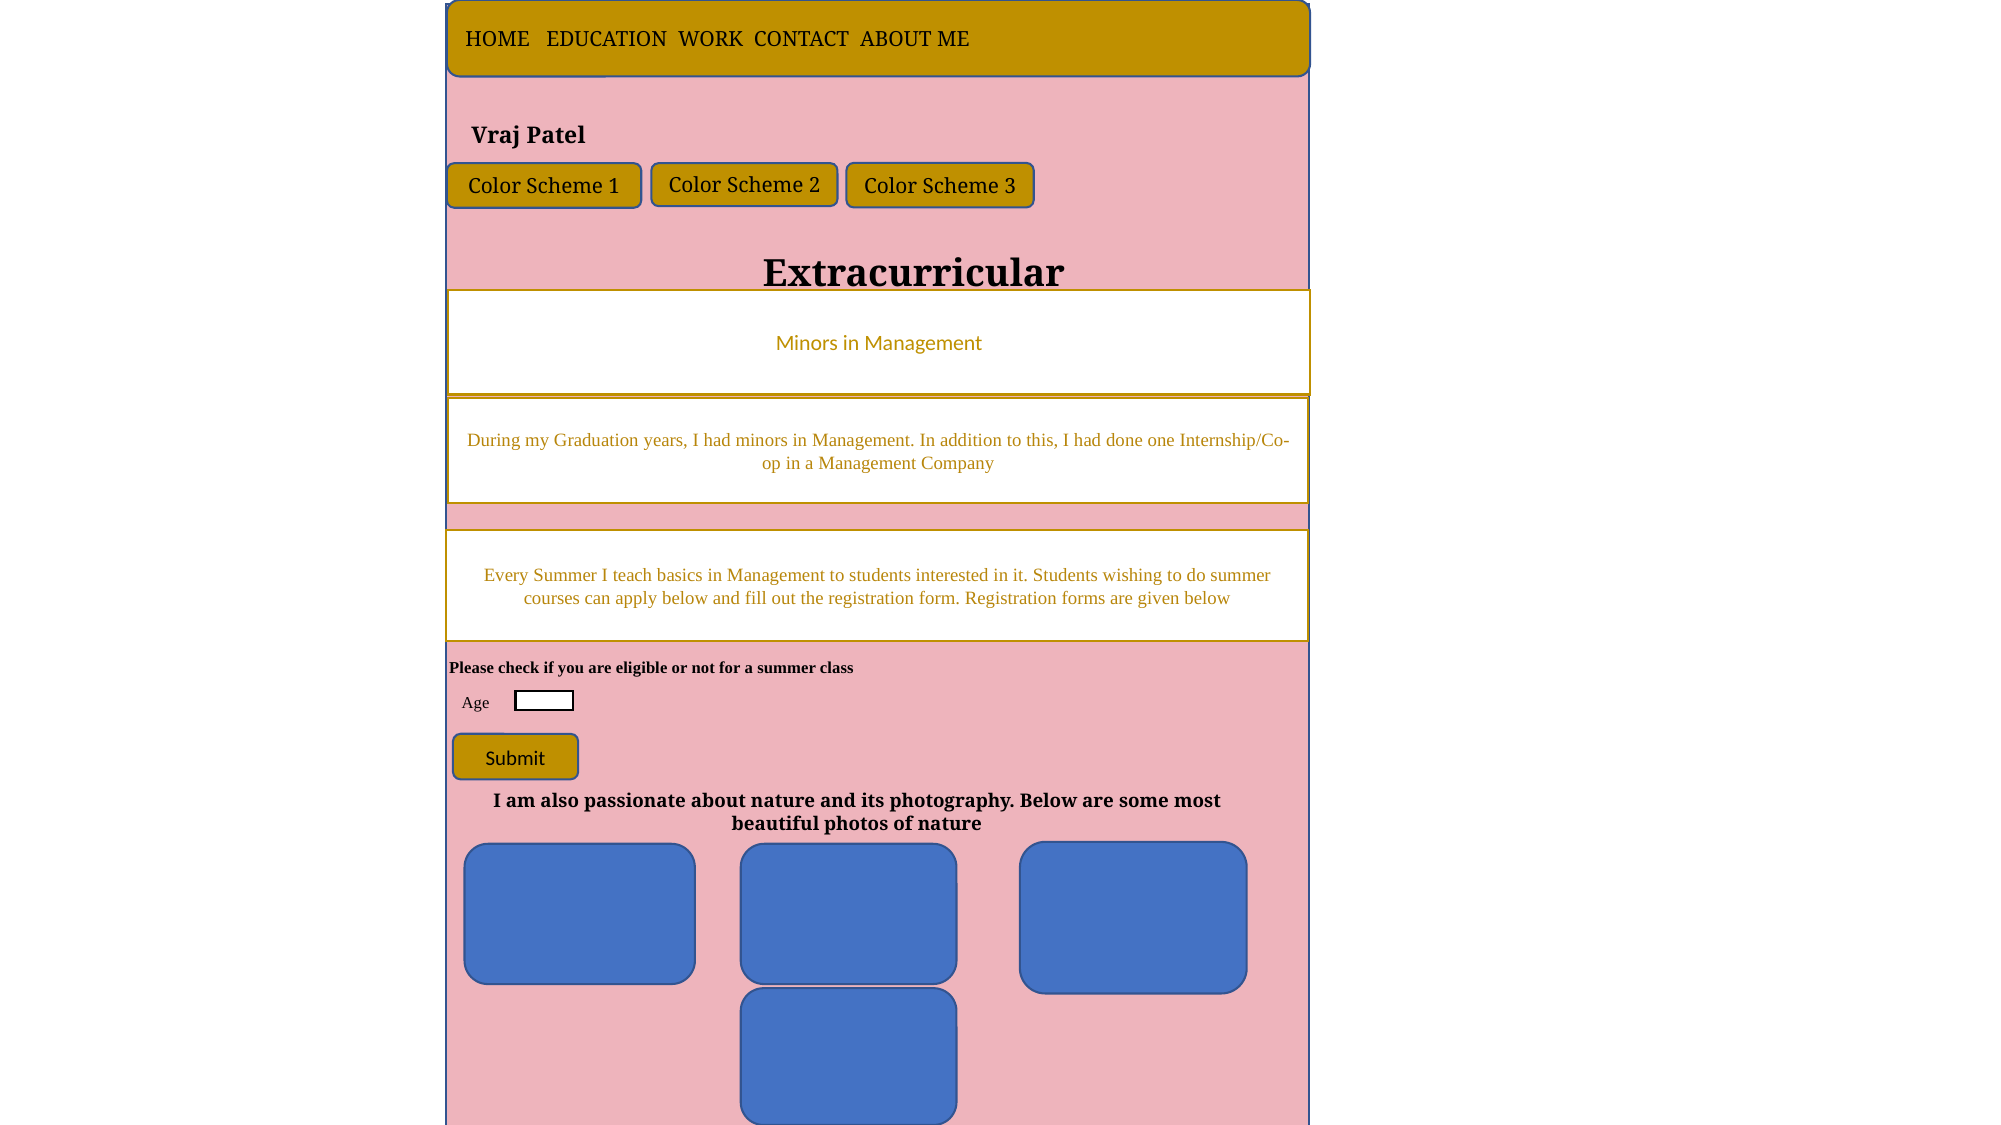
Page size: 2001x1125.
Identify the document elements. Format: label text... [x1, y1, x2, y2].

text_box Vraj Patel [456, 113, 891, 156]
text_box [1018, 840, 1248, 995]
text_box Minors in Management [447, 289, 1311, 396]
text_box Color Scheme 3 [845, 161, 1035, 209]
text_box Submit [451, 732, 580, 781]
text_box I am also passionate about nature and its photography. Below are some most beautiful photos of nature [434, 781, 1280, 841]
text_box HOME EDUCATION WORK CONTACT ABOUT ME [445, 0, 1312, 78]
text_box [463, 842, 696, 986]
text_box Age [446, 684, 538, 720]
text_box Color Scheme 2 [650, 162, 839, 208]
text_box Color Scheme 1 [445, 162, 643, 209]
text_box Extracurricular Activities [683, 241, 1145, 289]
text_box [514, 690, 574, 711]
text_box [739, 842, 958, 986]
text_box During my Graduation years, I had minors in Management. In addition to this, I had done one Internship/Co-op in a Management Company [447, 397, 1309, 504]
text_box [445, 66, 1310, 1125]
text_box [739, 987, 958, 1125]
text_box Please check if you are eligible or not for a summer class [434, 649, 878, 685]
text_box Every Summer I teach basics in Management to students interested in it. Students wishing to do summer courses can apply below and fill out the registration form. Registration forms are given below [445, 529, 1309, 642]
